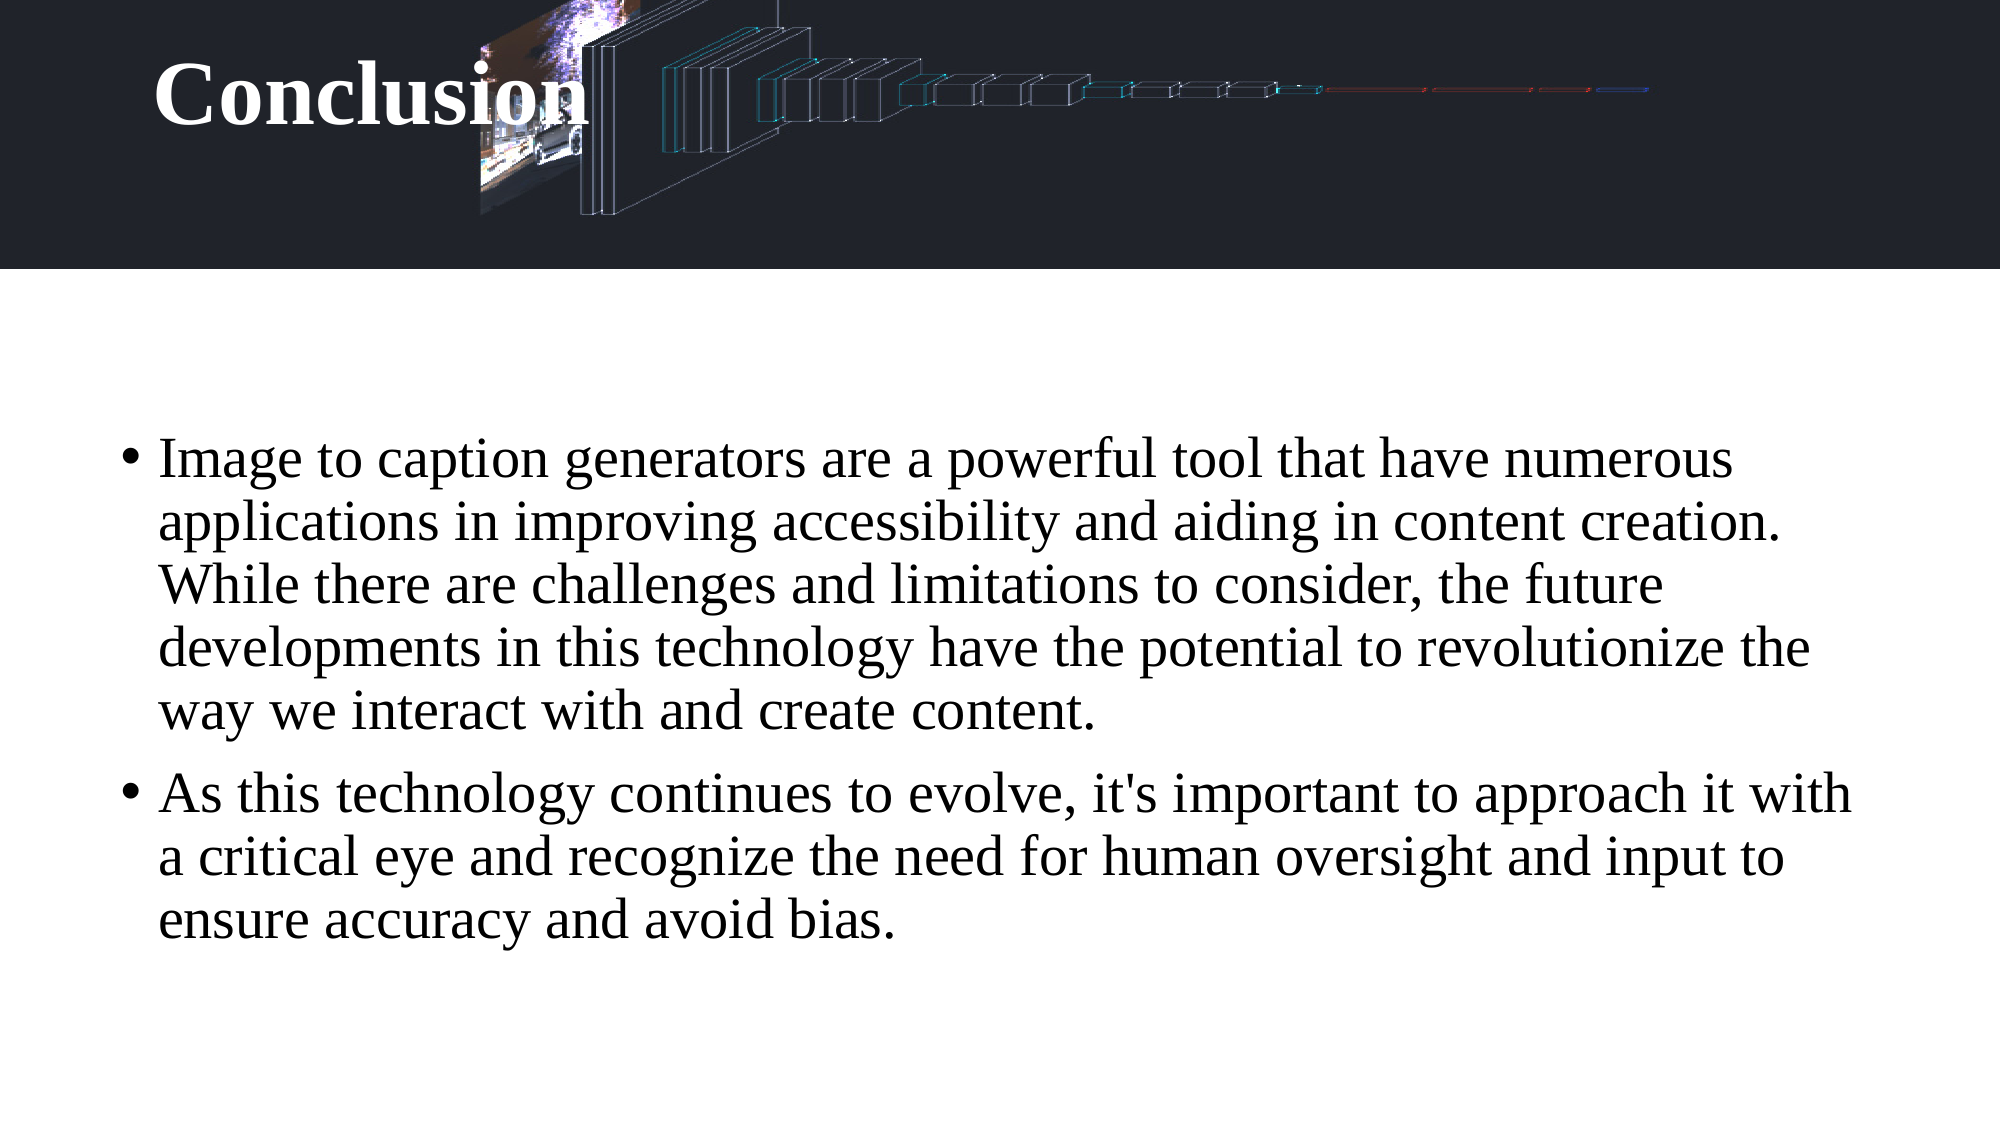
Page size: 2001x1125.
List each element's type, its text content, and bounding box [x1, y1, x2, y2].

picture [0, 0, 2000, 276]
list Image to caption generators are a powerful tool that have numerous applications in improving accessibility and aiding in content creation. While there are challenges and limitations to consider, the future developments in this technology have the potential to revolutionize the way we interact with and create content. As this technology continues to evolve, it's important to approach it with a critical eye and recognize the need for human oversight and input to ensure accuracy and avoid bias. [105, 420, 1895, 1010]
